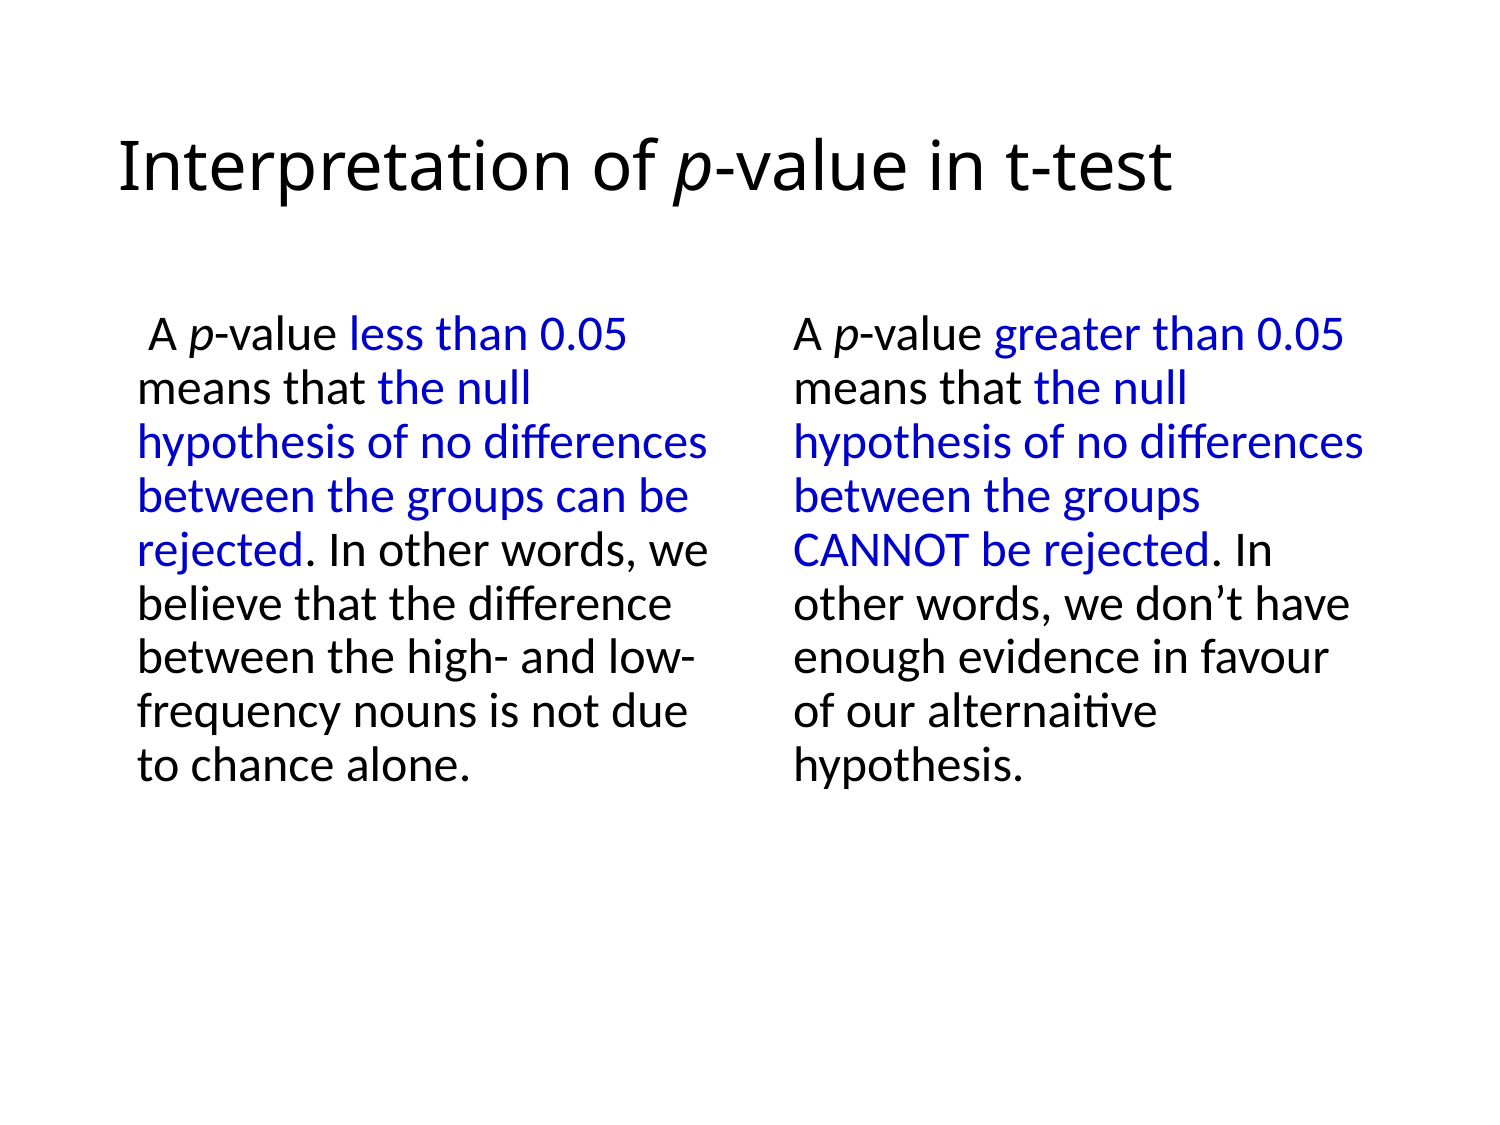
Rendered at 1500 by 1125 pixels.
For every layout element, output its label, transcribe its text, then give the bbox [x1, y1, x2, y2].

title Interpretation of p-value in t-test [103, 59, 1397, 278]
list A p-value less than 0.05 means that the null hypothesis of no differences between the groups can be rejected. In other words, we believe that the difference between the high- and low-frequency nouns is not due to chance alone. [103, 299, 741, 1014]
list A p-value greater than 0.05 means that the null hypothesis of no differences between the groups CANNOT be rejected. In other words, we don’t have enough evidence in favour of our alternaitive hypothesis. [759, 299, 1397, 1014]
